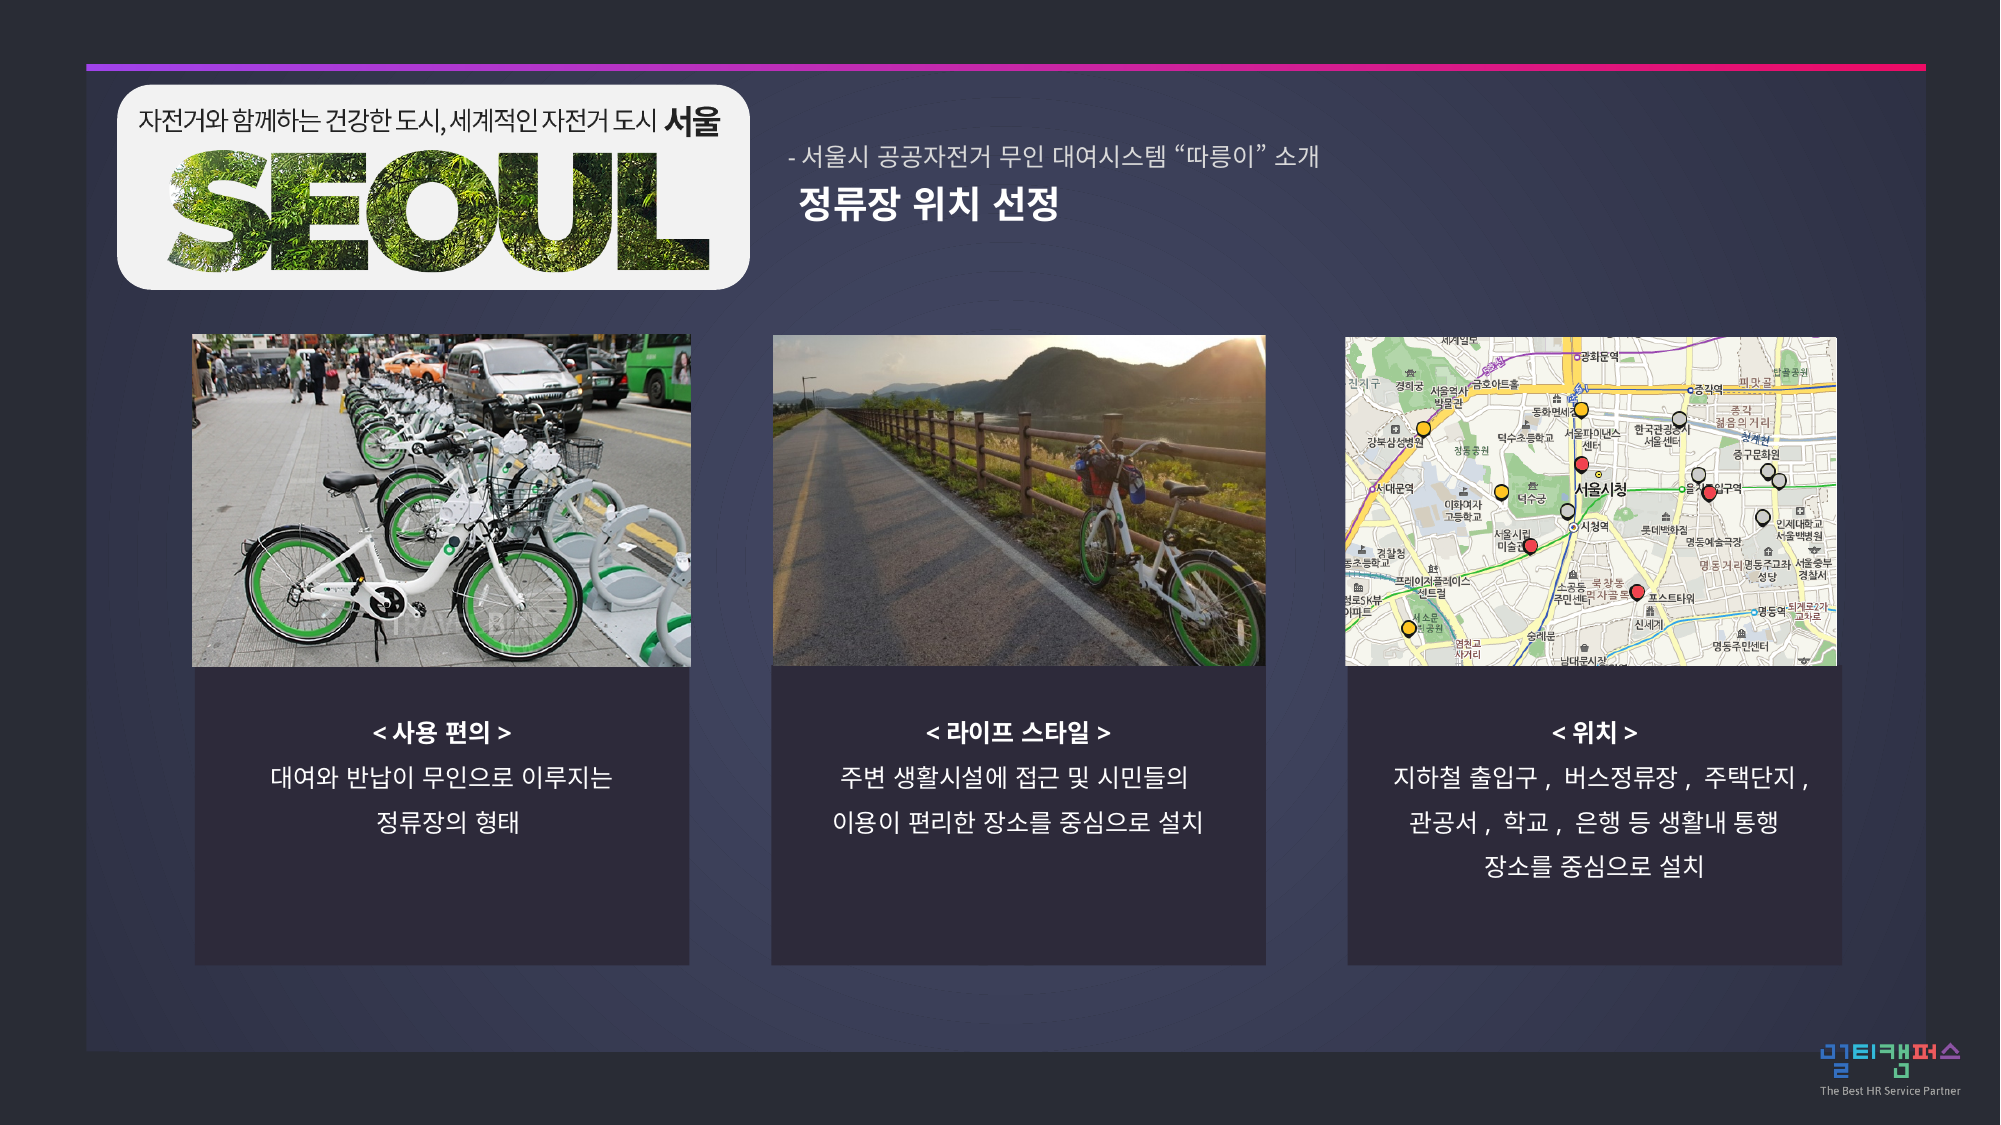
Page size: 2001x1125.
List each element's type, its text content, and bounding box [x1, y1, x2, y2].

picture [773, 335, 1266, 666]
text_box [116, 83, 751, 291]
picture [191, 334, 691, 667]
text_box ㅋ [85, 71, 1927, 1052]
picture [1345, 337, 1837, 666]
text_box 정류장 위치 선정 [783, 173, 1157, 234]
text_box <라이프 스타일> 주변 생활시설에 접근 및 시민들의 이용이 편리한 장소를 중심으로 설치 [770, 664, 1267, 967]
picture [1820, 1042, 1961, 1111]
text_box -서울시 공공자전거 무인 대여시스템 “따릉이” 소개 [773, 119, 1581, 180]
text_box <사용 편의> 대여와 반납이 무인으로 이루지는 정류장의 형태 [194, 667, 691, 967]
text_box [85, 63, 1927, 71]
text_box <위치> 지하철 출입구, 버스정류장, 주택단지, 관공서, 학교, 은행 등 생활내 통행 장소를 중심으로 설치 [1347, 664, 1843, 967]
picture [135, 103, 725, 277]
